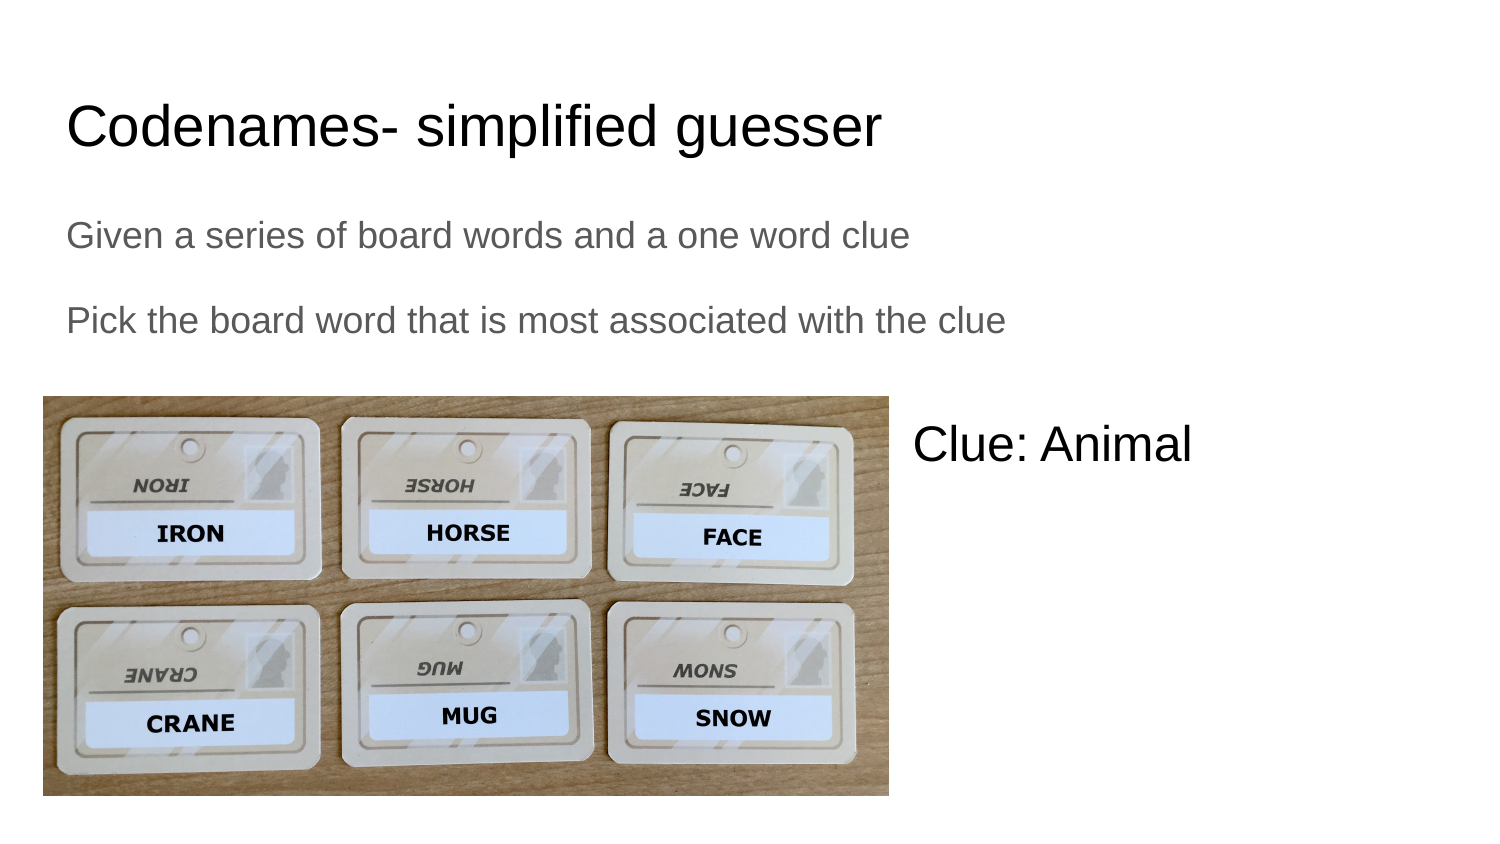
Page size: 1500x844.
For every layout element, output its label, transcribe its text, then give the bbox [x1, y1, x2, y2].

picture [43, 396, 889, 796]
text_box Clue: Animal [897, 396, 1345, 655]
list Given a series of board words and a one word clue Pick the board word that is most associated with the clue [51, 189, 1449, 750]
title Codenames- simplified guesser [51, 72, 1449, 167]
